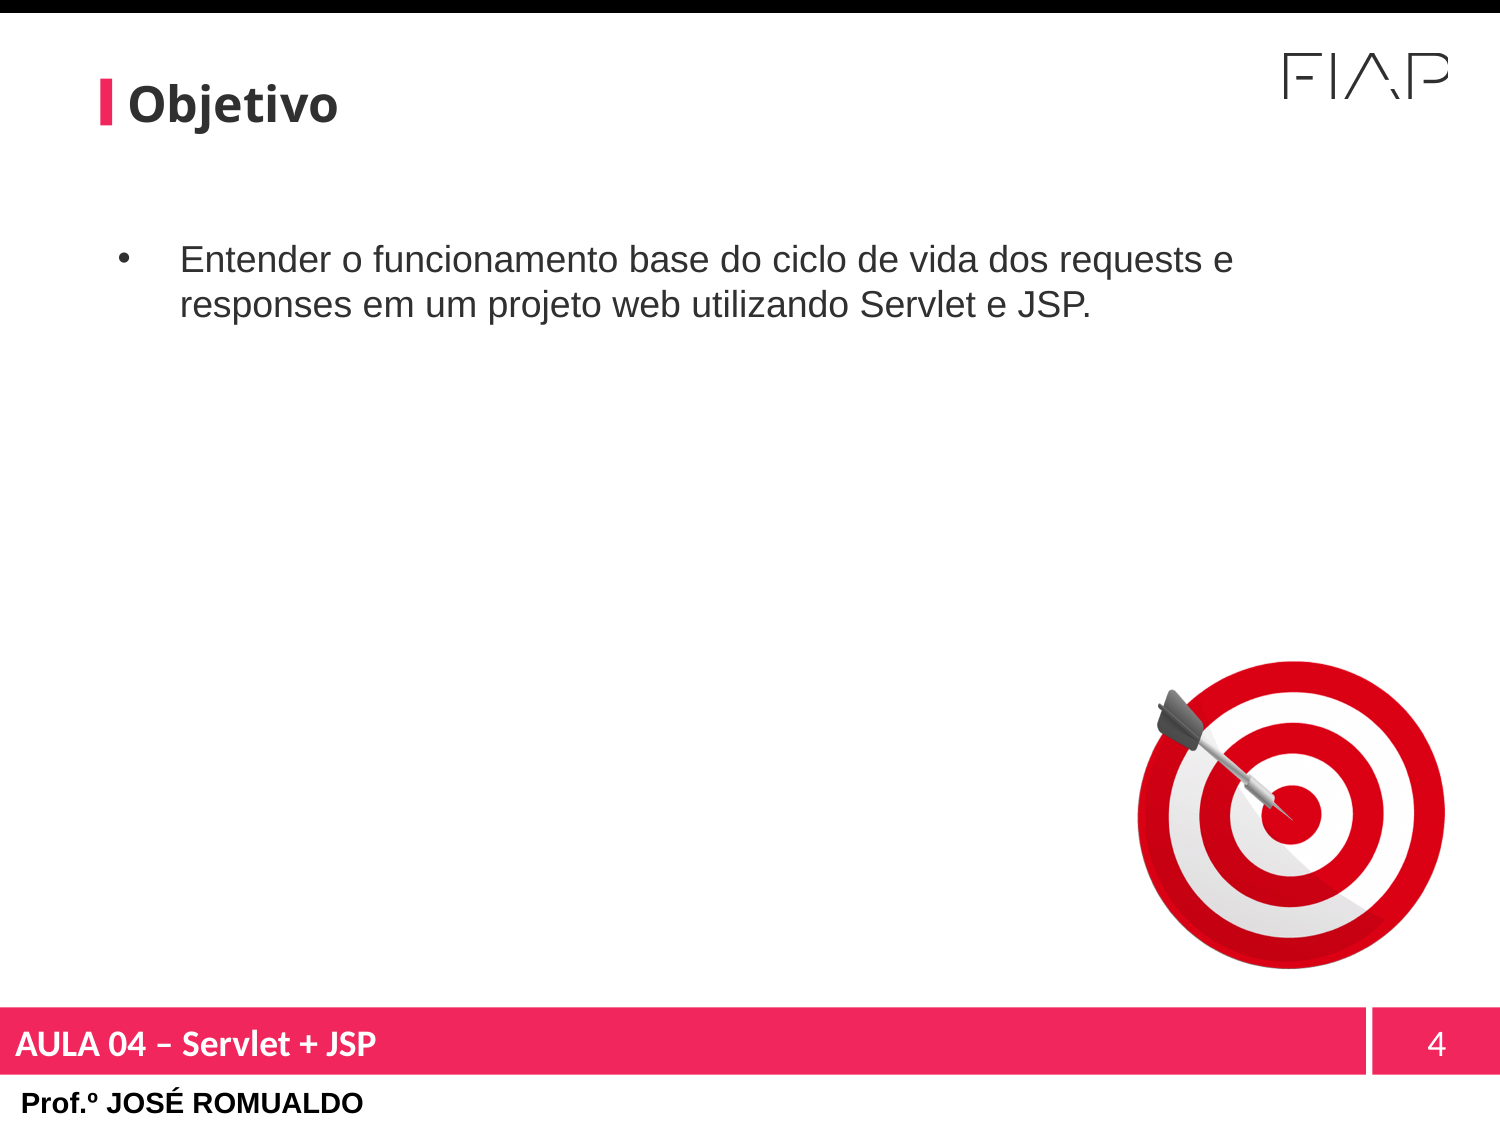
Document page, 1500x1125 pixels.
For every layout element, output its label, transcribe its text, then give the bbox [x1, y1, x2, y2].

picture [1425, 53, 1448, 99]
list Entender o funcionamento base do ciclo de vida dos requests e responses em um projeto web utilizando Servlet e JSP. [89, 219, 1425, 559]
picture [1119, 643, 1459, 983]
title Objetivo [112, 45, 1425, 161]
